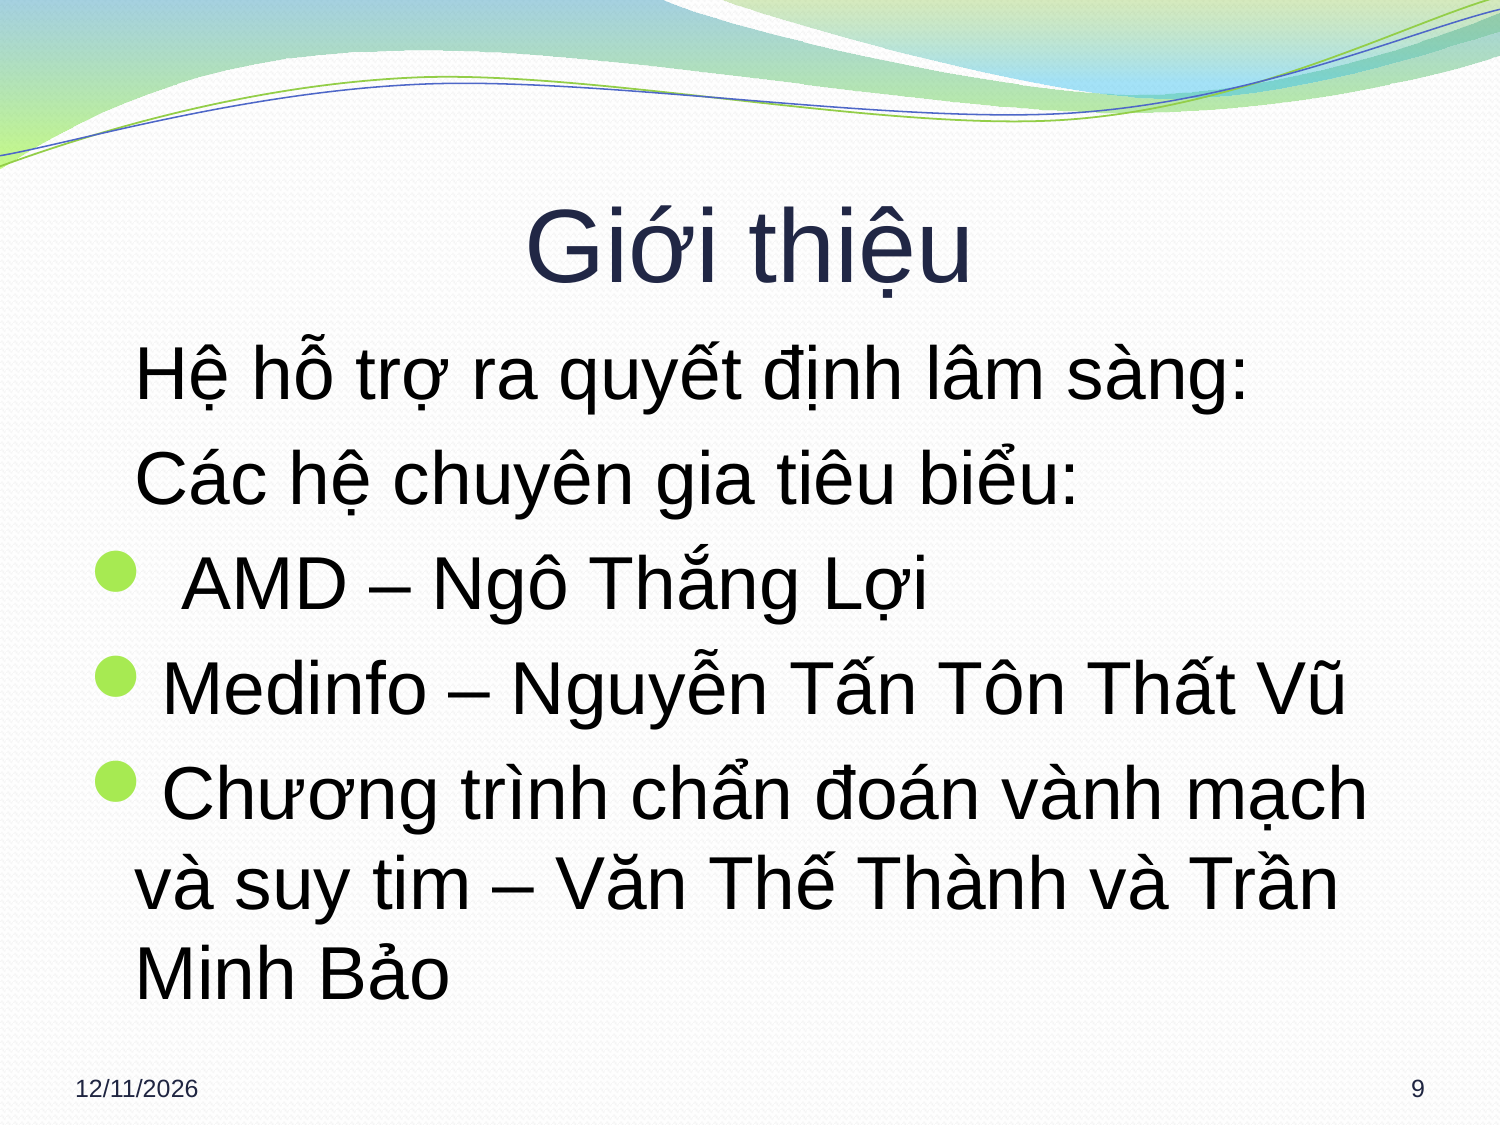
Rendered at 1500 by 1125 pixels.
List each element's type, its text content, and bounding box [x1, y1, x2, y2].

slide_number 9 [1299, 1042, 1425, 1103]
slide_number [75, 1042, 425, 1103]
list Hệ hỗ trợ ra quyết định lâm sàng: Các hệ chuyên gia tiêu biểu: AMD – Ngô Thắng Lợi Medinfo – Nguyễn Tấn Tôn Thất Vũ Chương trình chẩn đoán vành mạch và suy tim – Văn Thế Thành và Trần Minh Bảo [75, 317, 1425, 1038]
title Giới thiệu [75, 115, 1425, 303]
